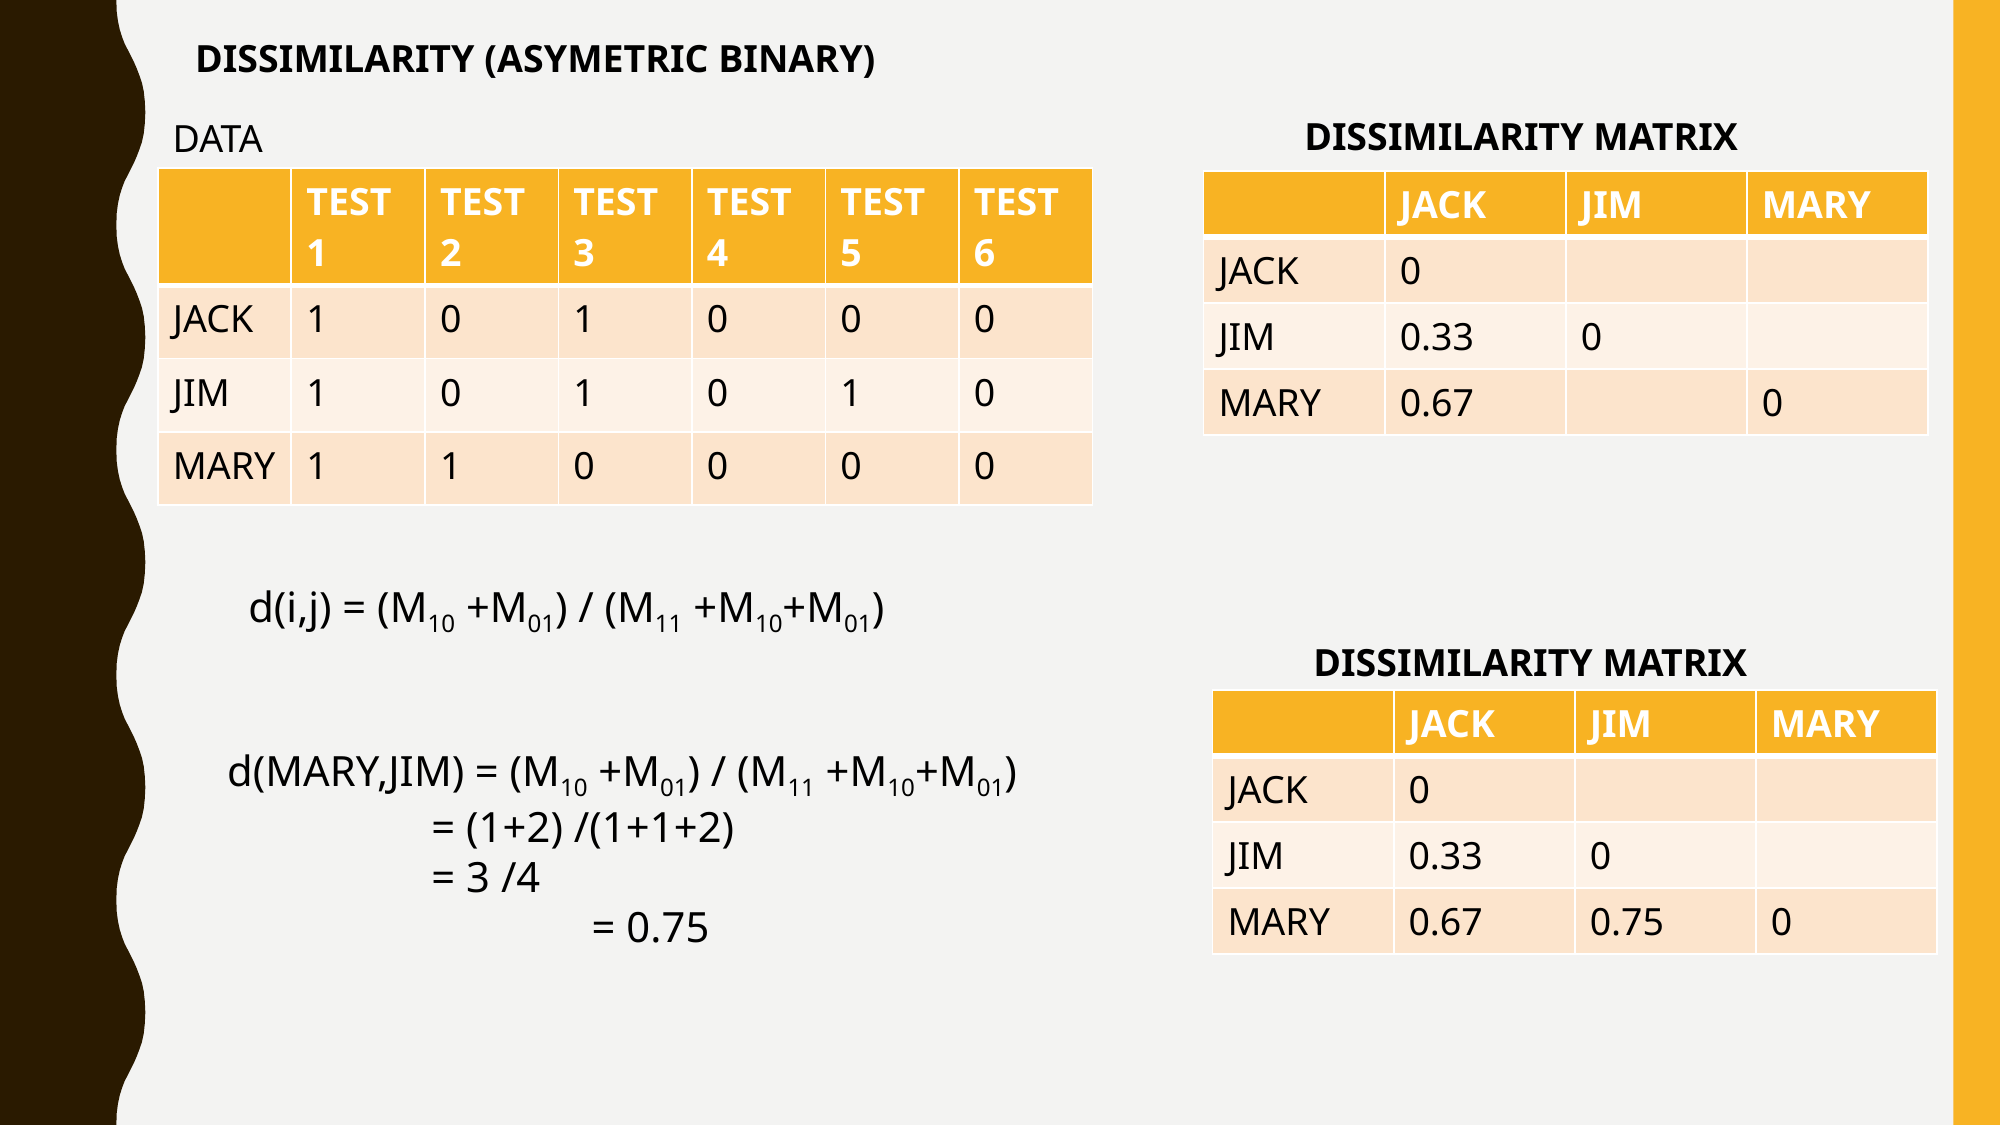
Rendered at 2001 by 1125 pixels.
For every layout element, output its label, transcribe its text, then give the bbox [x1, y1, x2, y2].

table_cell 1 [559, 359, 691, 431]
table_cell [1748, 240, 1927, 302]
table_cell 1 [292, 359, 424, 431]
table_cell 0 [826, 288, 958, 358]
text_box d(i,j) = (M10 +M01) / (M11 +M10+M01) [233, 572, 919, 645]
table_cell 0.75 [1576, 889, 1755, 953]
table_cell 1 [292, 433, 424, 504]
table_cell [1567, 240, 1746, 302]
table_cell 1 [826, 359, 958, 431]
text_box d(MARY,JIM) = (M10 +M01) / (M11 +M10+M01) = (1+2) /(1+1+2) = 3 /4 = 0.75 [212, 736, 1038, 959]
table_header TEST3 [559, 169, 691, 283]
table_cell 0 [1757, 889, 1936, 953]
table_cell 0 [559, 433, 691, 504]
table_header JIM [1567, 172, 1746, 234]
table_cell JACK [159, 288, 290, 358]
table_cell 0 [1395, 759, 1574, 821]
table_cell 0 [826, 433, 958, 504]
table_cell 0 [960, 433, 1092, 504]
table_header JACK [1386, 172, 1565, 234]
table_header TEST2 [426, 169, 558, 283]
table_cell 0 [1748, 370, 1927, 434]
table_cell 1 [292, 288, 424, 358]
table_cell 0 [960, 288, 1092, 358]
table_header MARY [1748, 172, 1927, 234]
table_cell JACK [1204, 240, 1384, 302]
table_cell 0 [1386, 240, 1565, 302]
text_box DISSIMILARITY MATRIX [1298, 632, 1851, 692]
table_cell 0.67 [1386, 370, 1565, 434]
text_box DISSIMILARITY (ASYMETRIC BINARY) [180, 27, 986, 88]
table_header [1213, 691, 1393, 753]
table_header TEST5 [826, 169, 958, 283]
table_cell 0 [1567, 304, 1746, 368]
table_cell [1757, 759, 1936, 821]
table_cell [1567, 370, 1746, 434]
table_cell 0 [426, 359, 558, 431]
table_cell [1576, 759, 1755, 821]
table_header [159, 169, 290, 283]
table_cell JIM [159, 359, 290, 431]
table_cell MARY [159, 433, 290, 504]
table_cell 1 [426, 433, 558, 504]
table_header TEST4 [693, 169, 825, 283]
table_cell 0 [693, 359, 825, 431]
table_header JIM [1576, 692, 1755, 753]
table_cell 0 [1576, 823, 1755, 887]
table_cell 0 [693, 288, 825, 358]
table_cell [1748, 304, 1927, 368]
table_cell JIM [1213, 823, 1393, 887]
table_cell 1 [559, 288, 691, 358]
table_cell JACK [1213, 759, 1393, 821]
table_header [1204, 172, 1384, 234]
table_header MARY [1757, 691, 1936, 753]
table_cell JIM [1204, 304, 1384, 368]
table_header TEST1 [292, 169, 424, 283]
table_cell 0.33 [1386, 304, 1565, 368]
table_cell MARY [1213, 889, 1393, 953]
table_cell [1757, 823, 1936, 887]
table_cell 0 [426, 288, 558, 358]
table_cell 0 [693, 433, 825, 504]
table_cell 0.67 [1395, 889, 1574, 953]
table_cell 0 [960, 359, 1092, 431]
table_header JACK [1395, 692, 1574, 753]
table_cell 0.33 [1395, 823, 1574, 887]
table_cell MARY [1204, 370, 1384, 434]
text_box DATA [157, 107, 310, 168]
text_box DISSIMILARITY MATRIX [1289, 105, 1843, 166]
table_header TEST6 [960, 169, 1092, 283]
